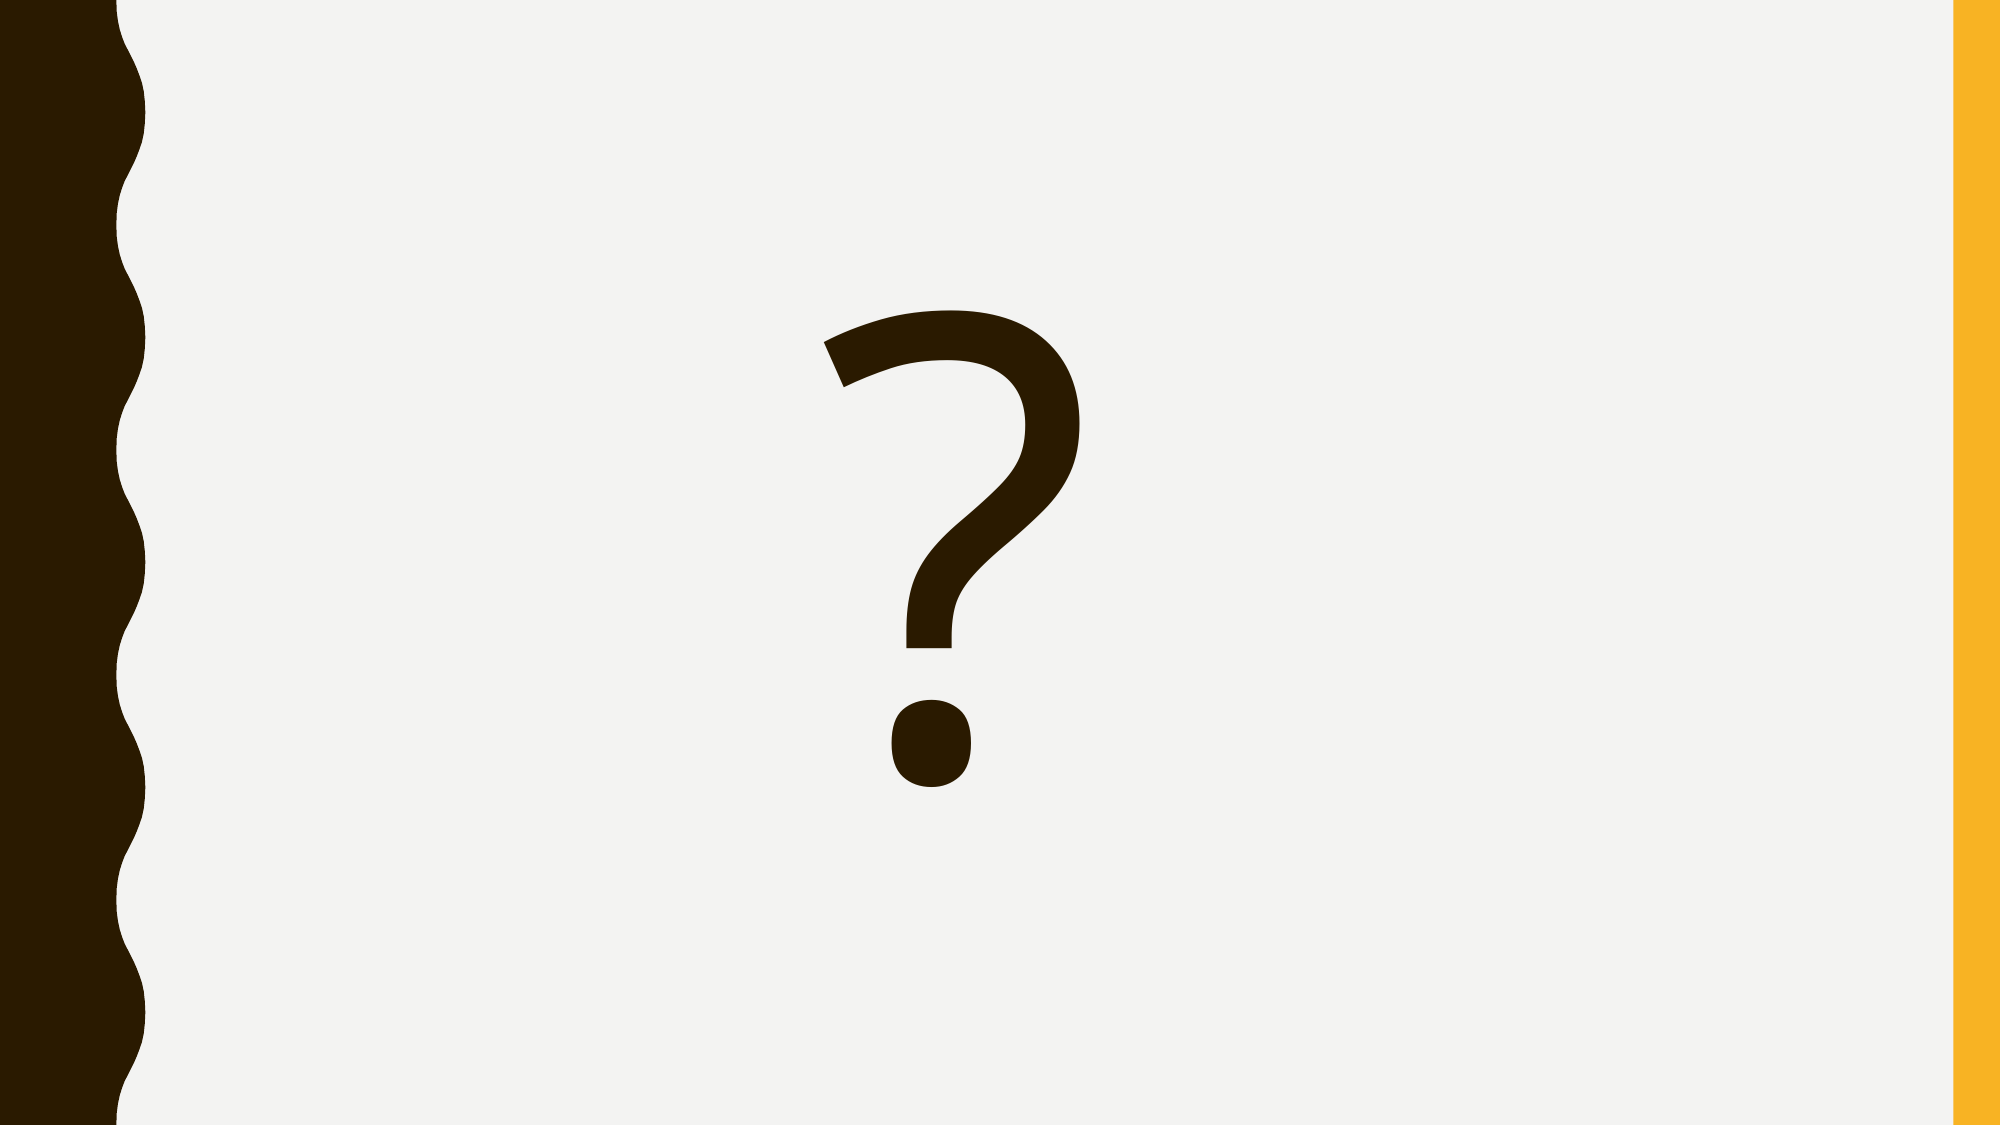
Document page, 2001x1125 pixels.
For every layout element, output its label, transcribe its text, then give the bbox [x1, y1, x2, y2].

title ? [801, 212, 1155, 829]
